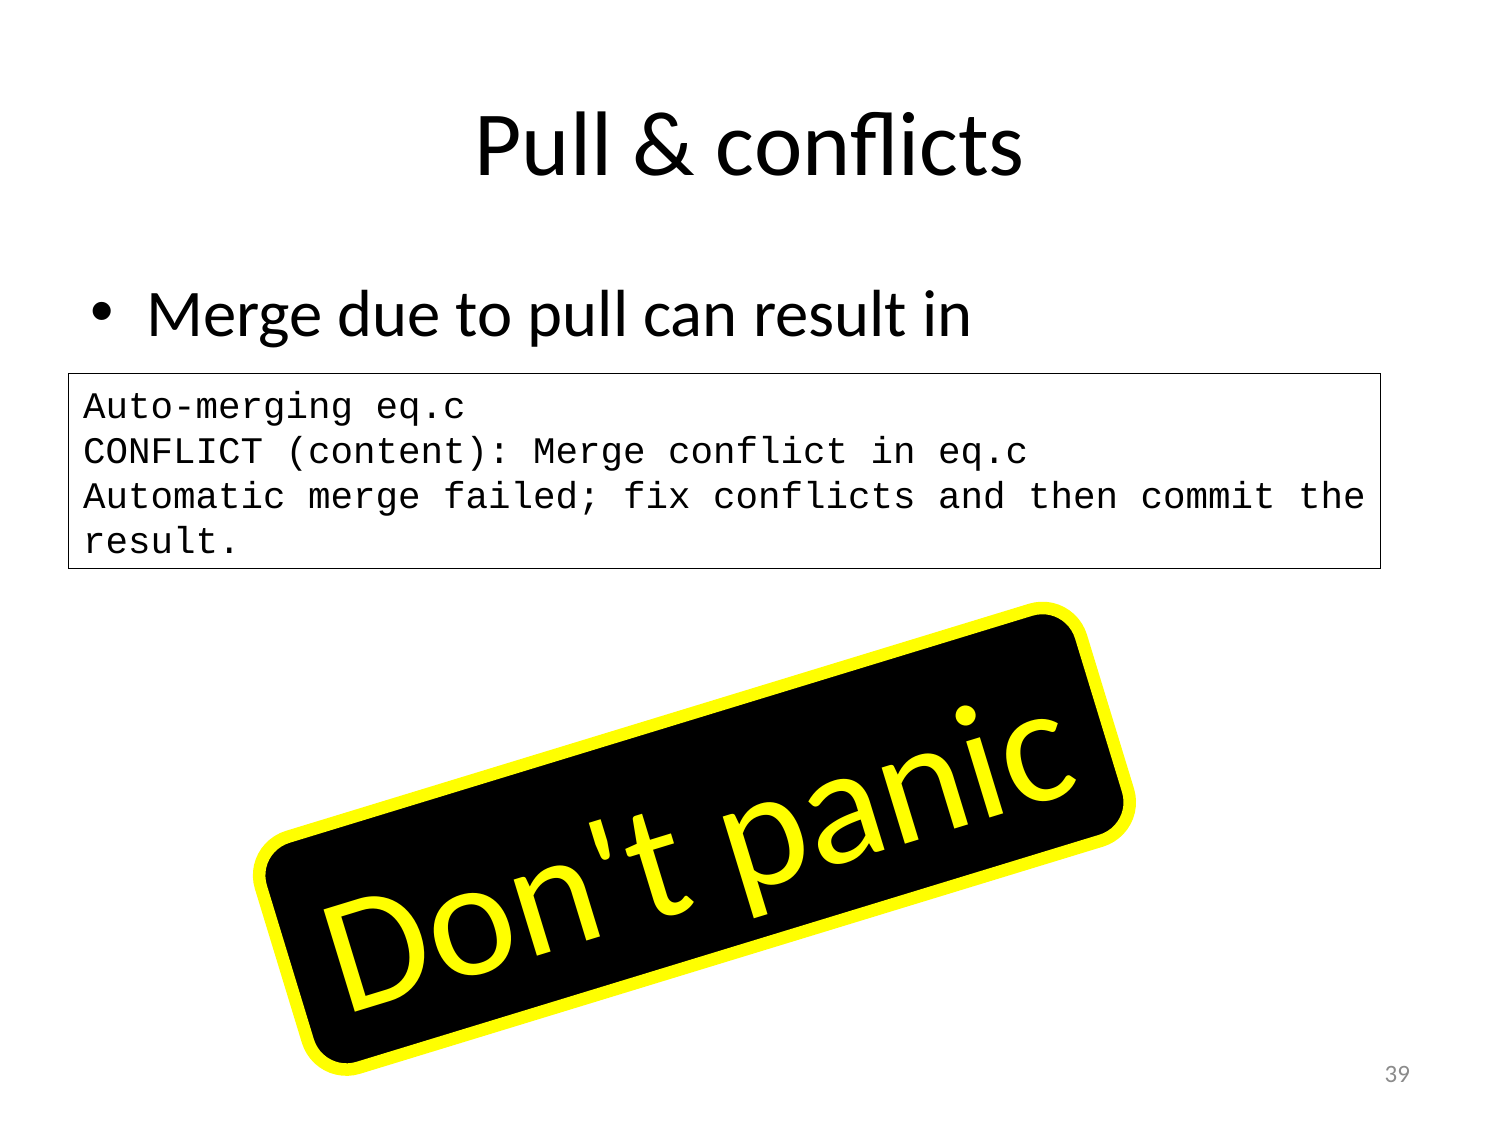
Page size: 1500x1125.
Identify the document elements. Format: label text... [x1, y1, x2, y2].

title Pull & conflicts [75, 45, 1425, 233]
text_box Don't panic [257, 605, 1132, 1072]
text_box Auto-merging eq.c CONFLICT (content): Merge conflict in eq.c Automatic merge failed; fix conflicts and then commit the result. [68, 373, 1381, 569]
slide_number 39 [1074, 1042, 1425, 1103]
list Merge due to pull can result in [75, 262, 1425, 1005]
